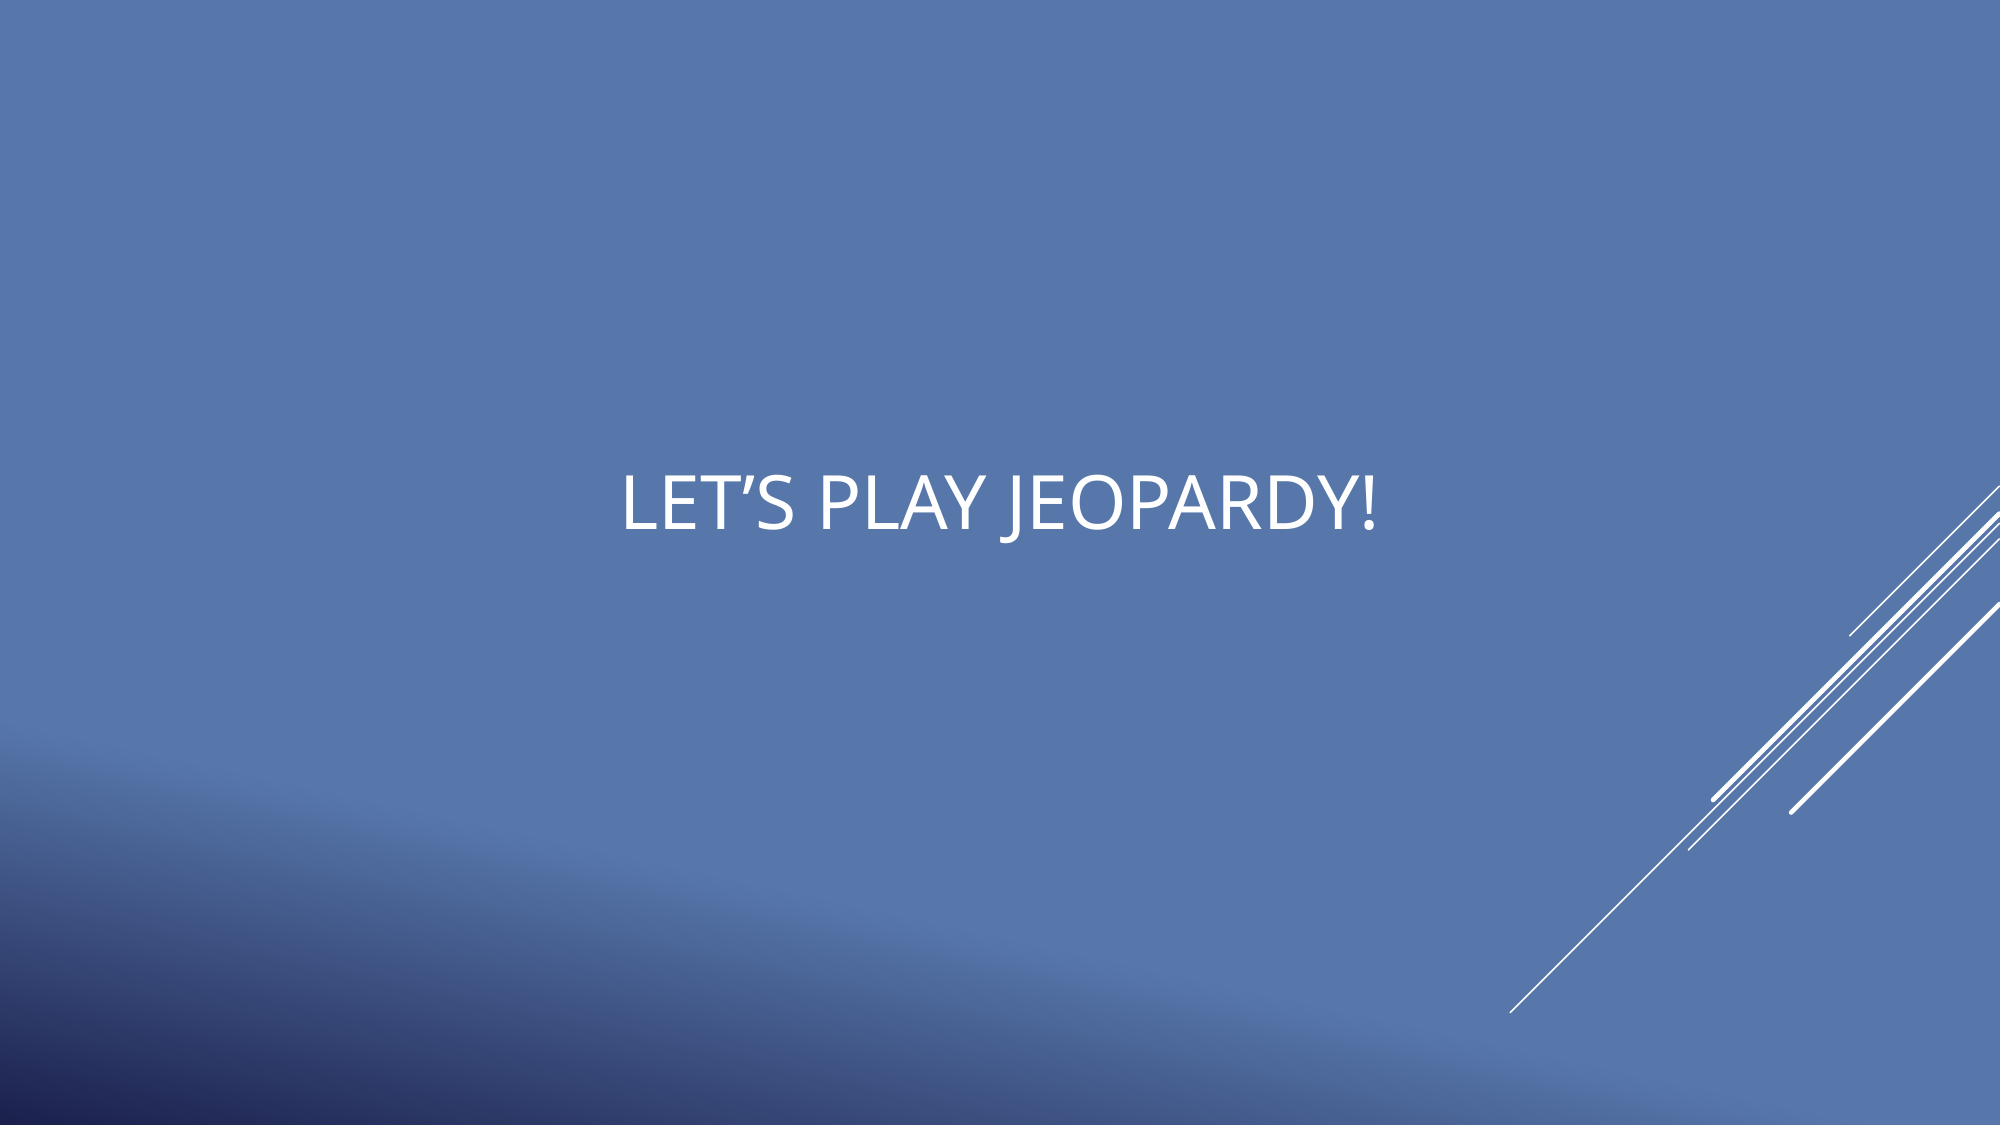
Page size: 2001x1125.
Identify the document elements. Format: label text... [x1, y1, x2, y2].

title Let’s Play Jeopardy! [300, 376, 1700, 624]
